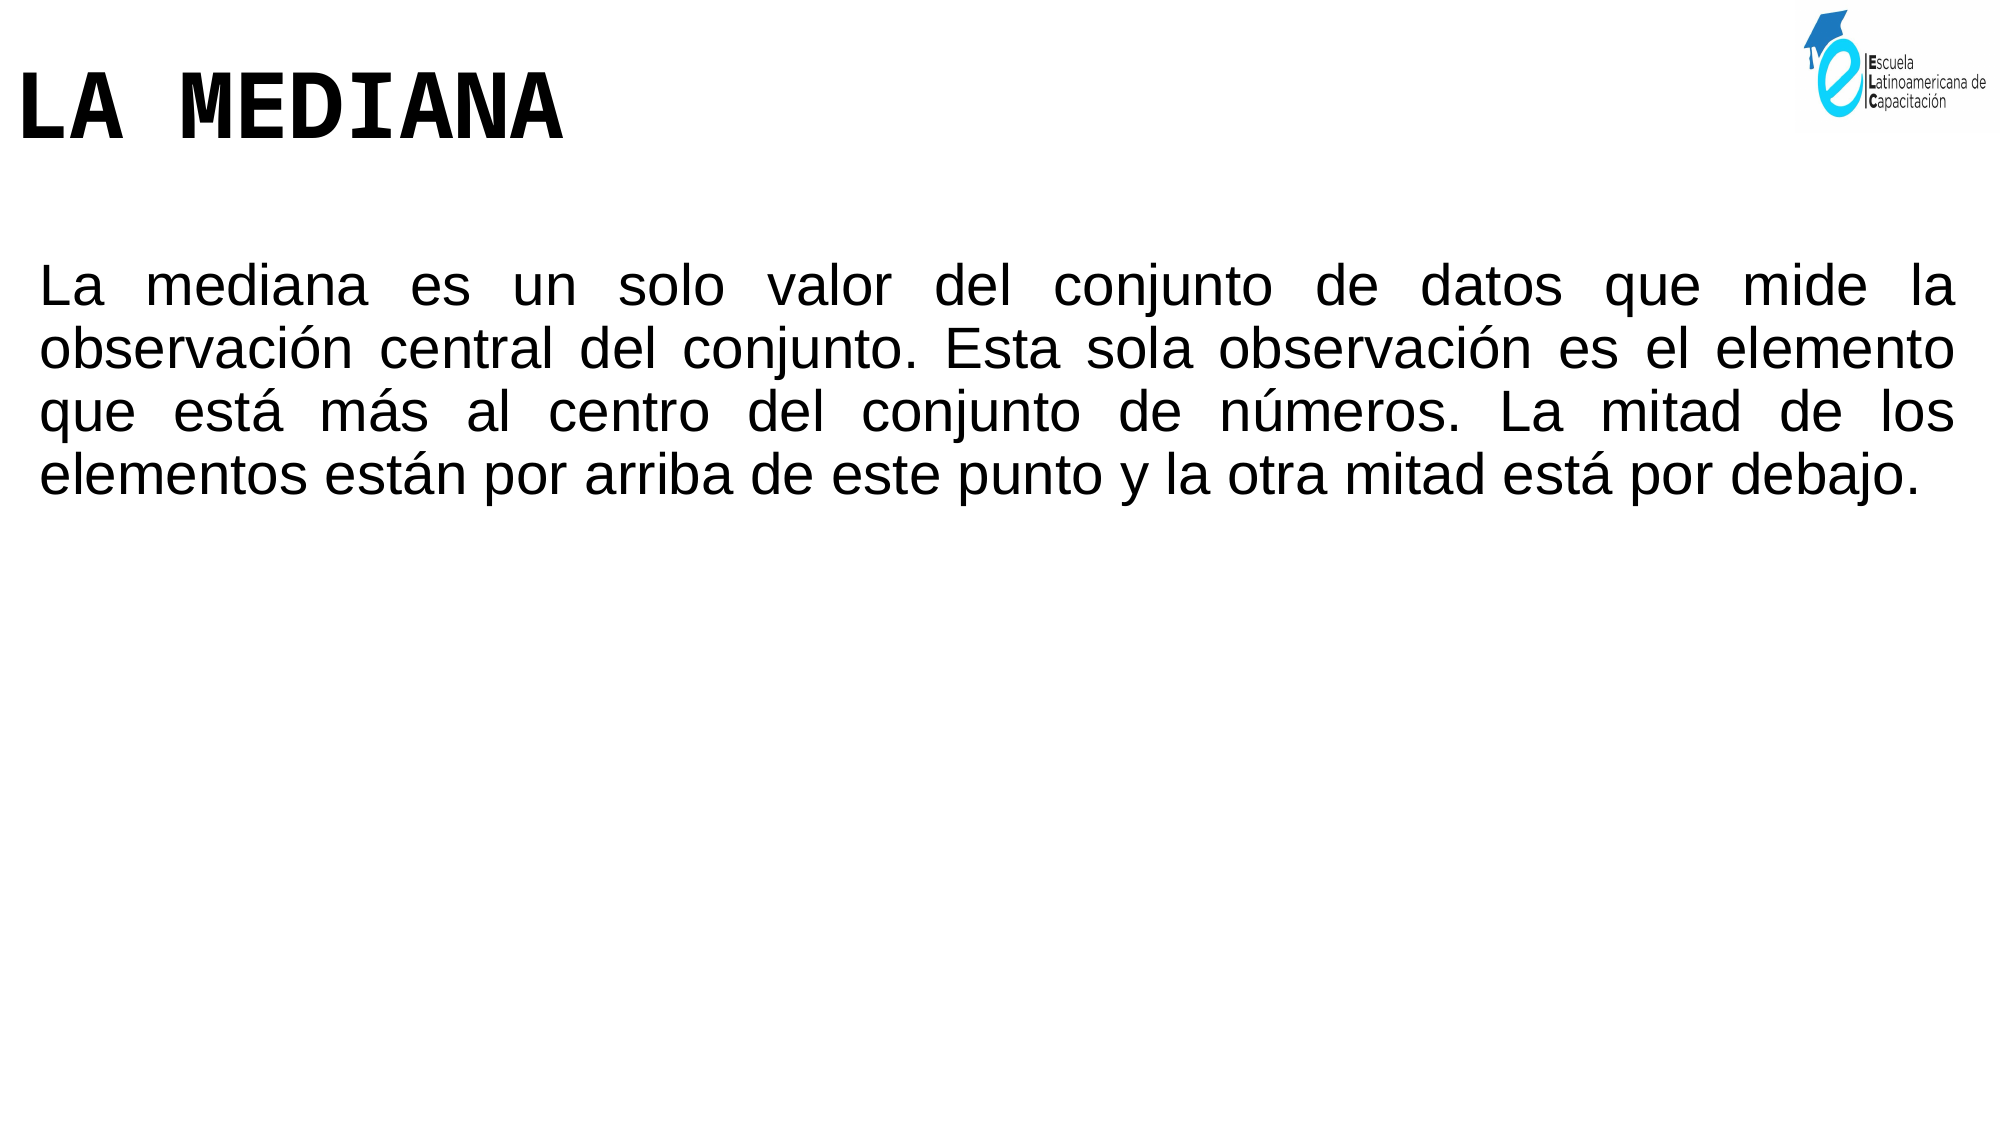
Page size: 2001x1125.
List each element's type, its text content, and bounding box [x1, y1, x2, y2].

title LA MEDIANA [0, 0, 1725, 218]
picture [1795, 0, 2000, 133]
list La mediana es un solo valor del conjunto de datos que mide la observación central del conjunto. Esta sola observación es el elemento que está más al centro del conjunto de números. La mitad de los elementos están por arriba de este punto y la otra mitad está por debajo. [24, 248, 1974, 1115]
